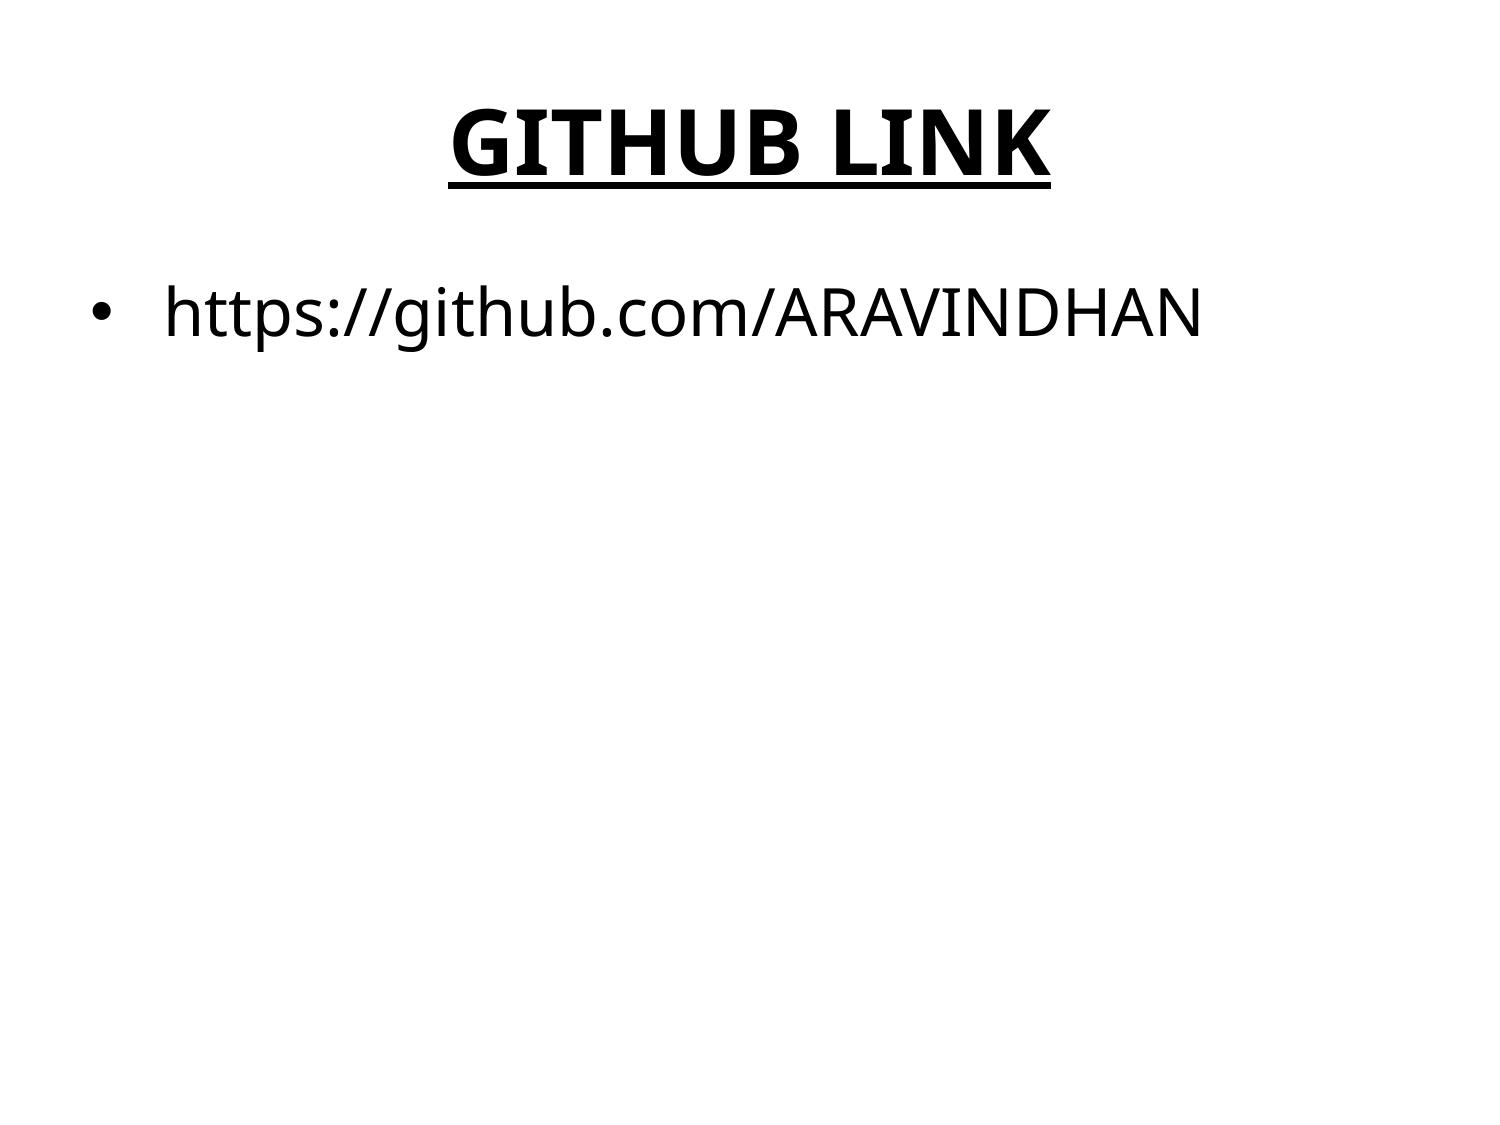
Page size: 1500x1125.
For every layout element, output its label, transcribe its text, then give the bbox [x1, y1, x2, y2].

title GITHUB LINK [75, 45, 1425, 233]
list https://github.com/ARAVINDHAN [75, 262, 1425, 1005]
